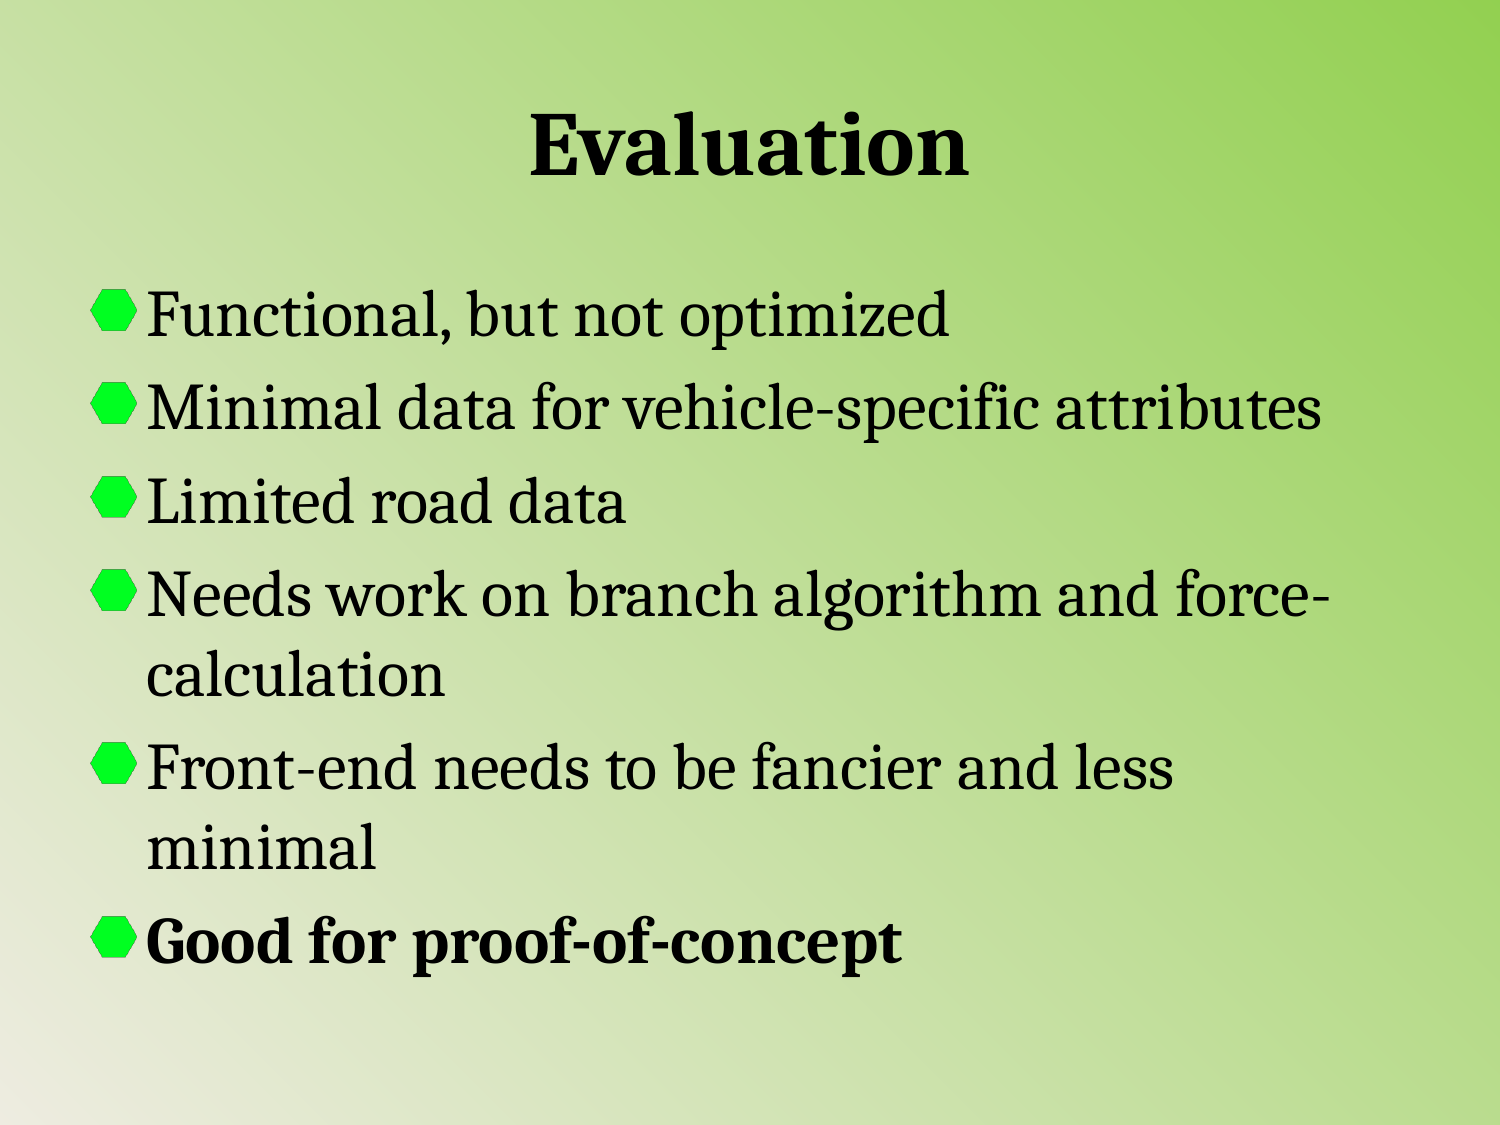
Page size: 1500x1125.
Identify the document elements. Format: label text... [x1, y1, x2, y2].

picture [90, 473, 137, 520]
picture [90, 739, 137, 787]
picture [90, 566, 137, 614]
list Functional, but not optimized Minimal data for vehicle-specific attributes Limited road data Needs work on branch algorithm and force-calculation Front-end needs to be fancier and less minimal Good for proof-of-concept [75, 262, 1425, 1113]
picture [90, 286, 137, 334]
title Evaluation [75, 45, 1425, 233]
picture [90, 379, 137, 427]
picture [90, 913, 137, 960]
